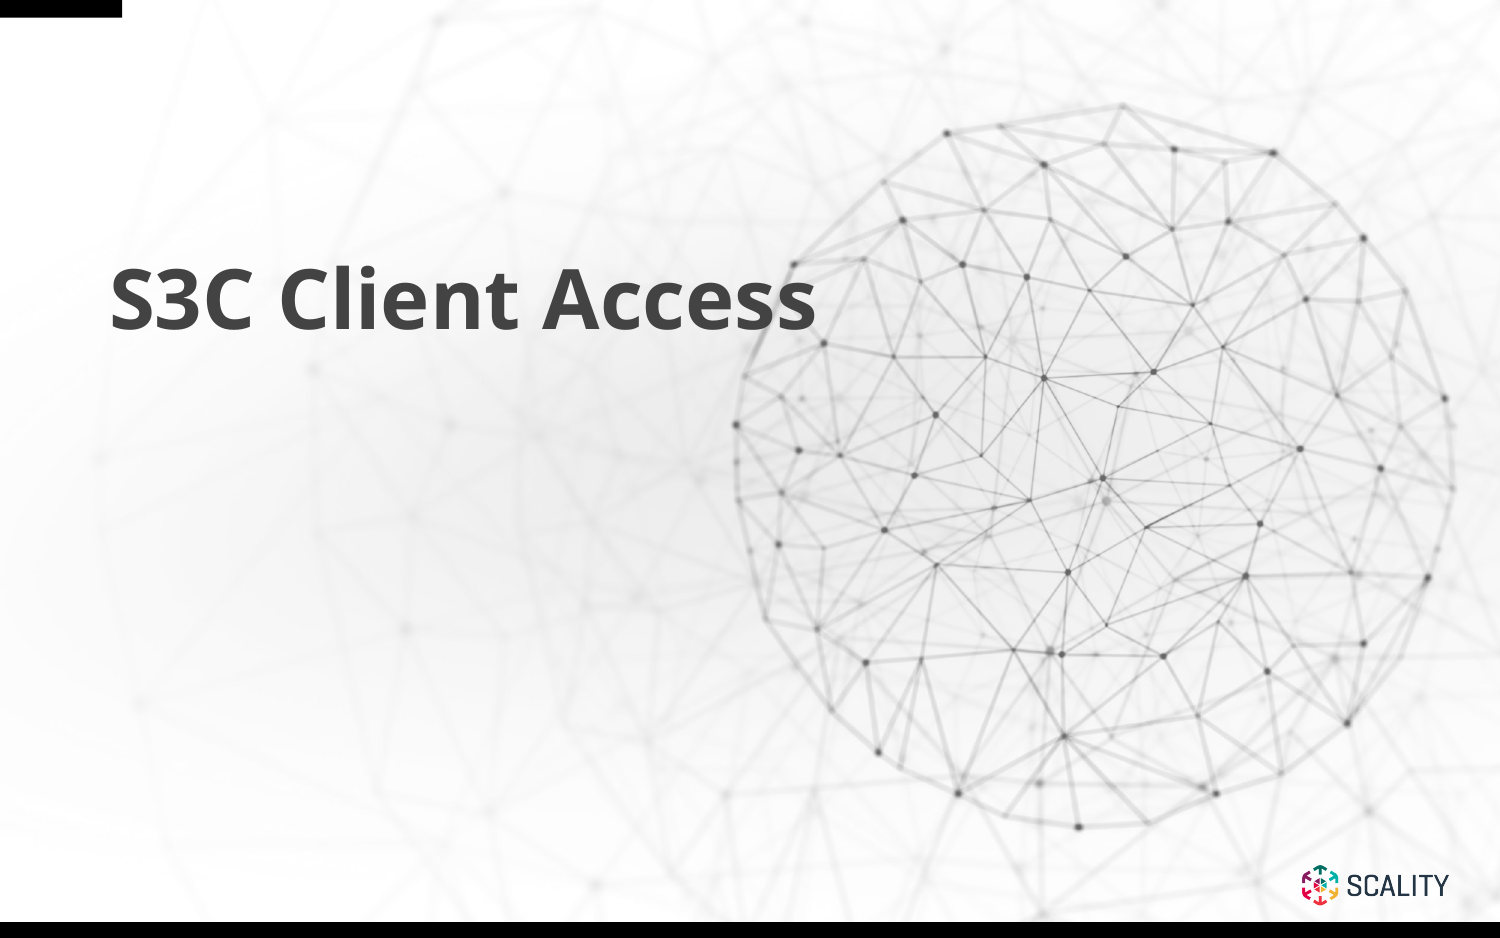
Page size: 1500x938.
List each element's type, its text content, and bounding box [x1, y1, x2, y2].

picture [1301, 864, 1450, 906]
list S3C Client Access [94, 173, 1112, 355]
